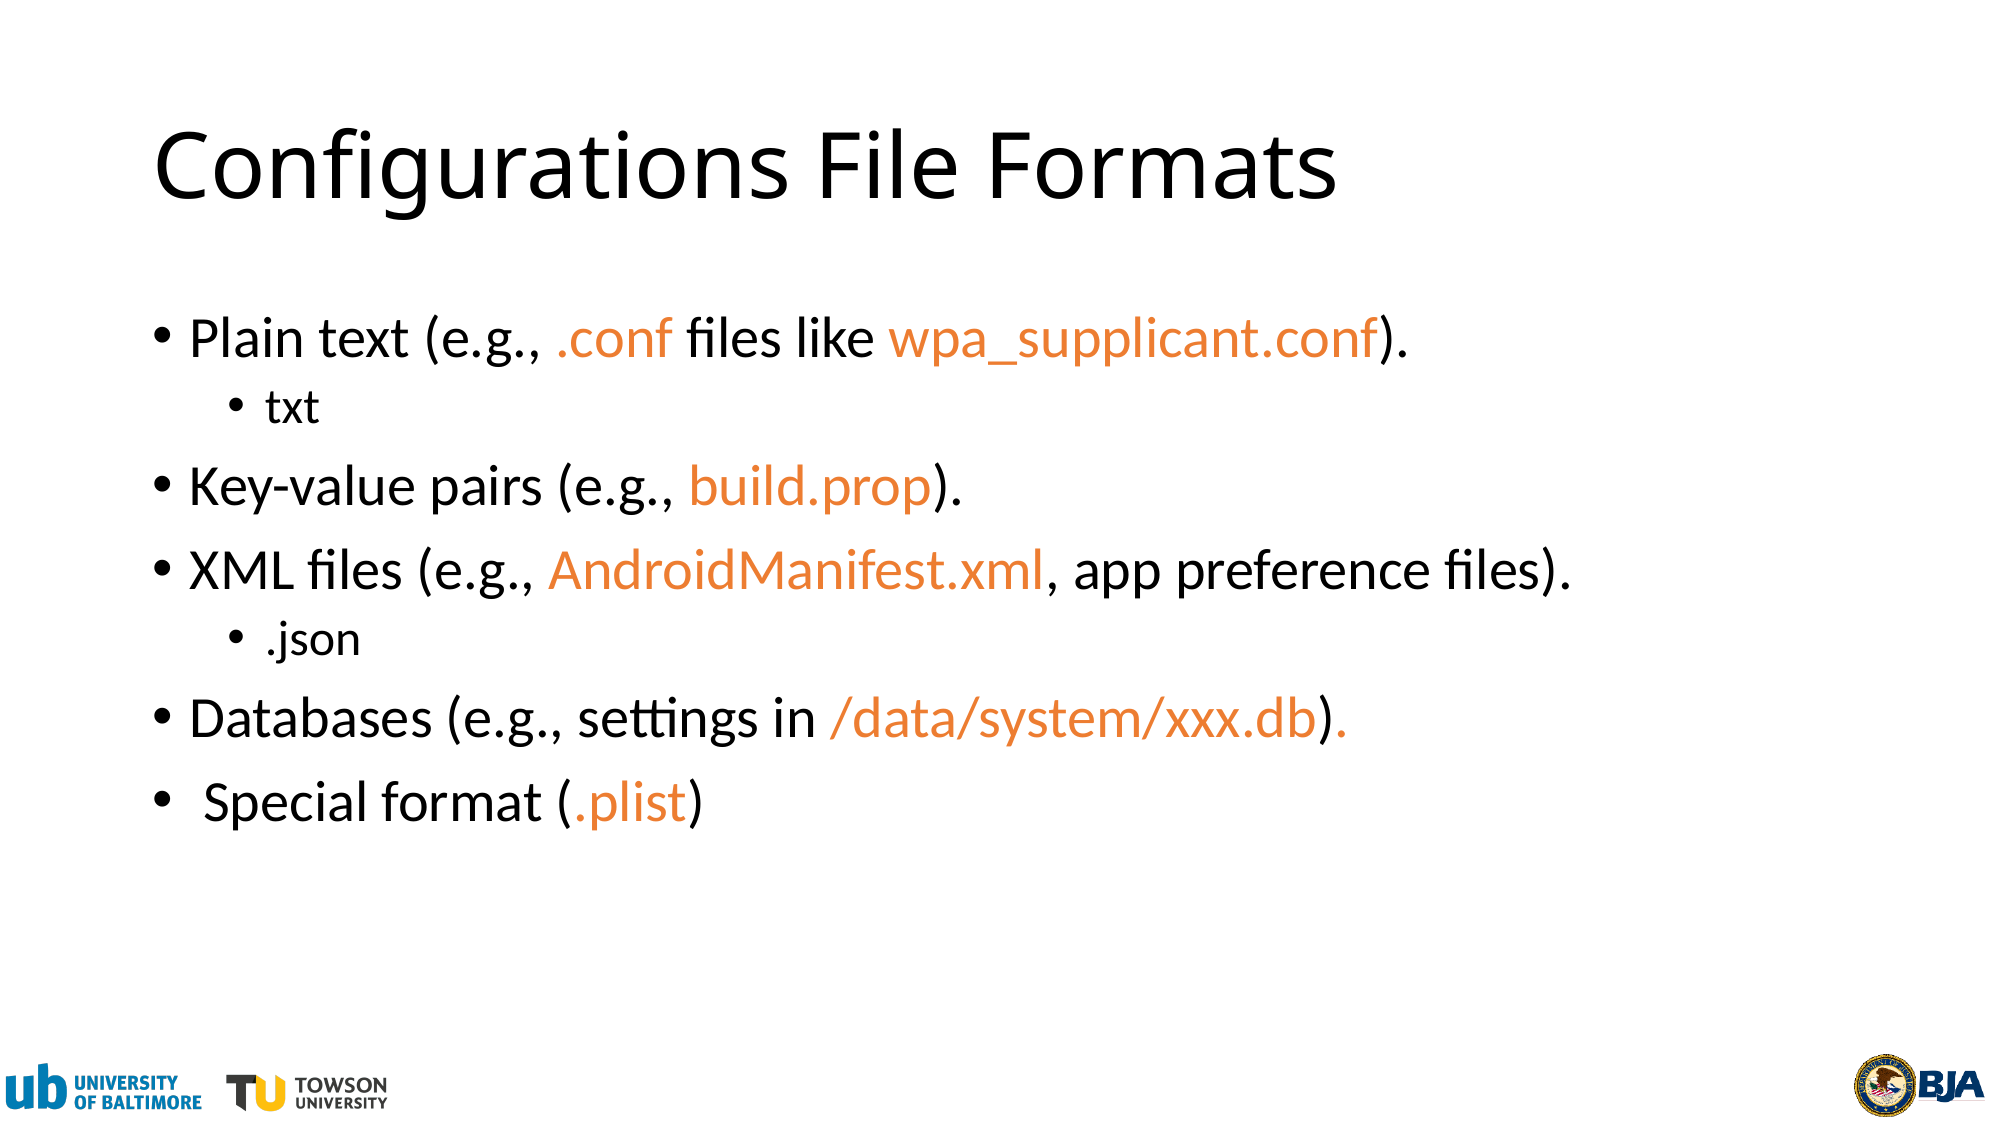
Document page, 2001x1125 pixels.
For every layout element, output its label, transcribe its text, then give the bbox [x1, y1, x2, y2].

picture [0, 1031, 407, 1125]
picture [1854, 1054, 1986, 1117]
list Plain text (e.g., .conf files like wpa_supplicant.conf). txt Key-value pairs (e.g., build.prop). XML files (e.g., AndroidManifest.xml, app preference files). .json Databases (e.g., settings in /data/system/xxx.db). Special format (.plist) [137, 299, 1863, 1014]
title Configurations File Formats [137, 59, 1863, 278]
